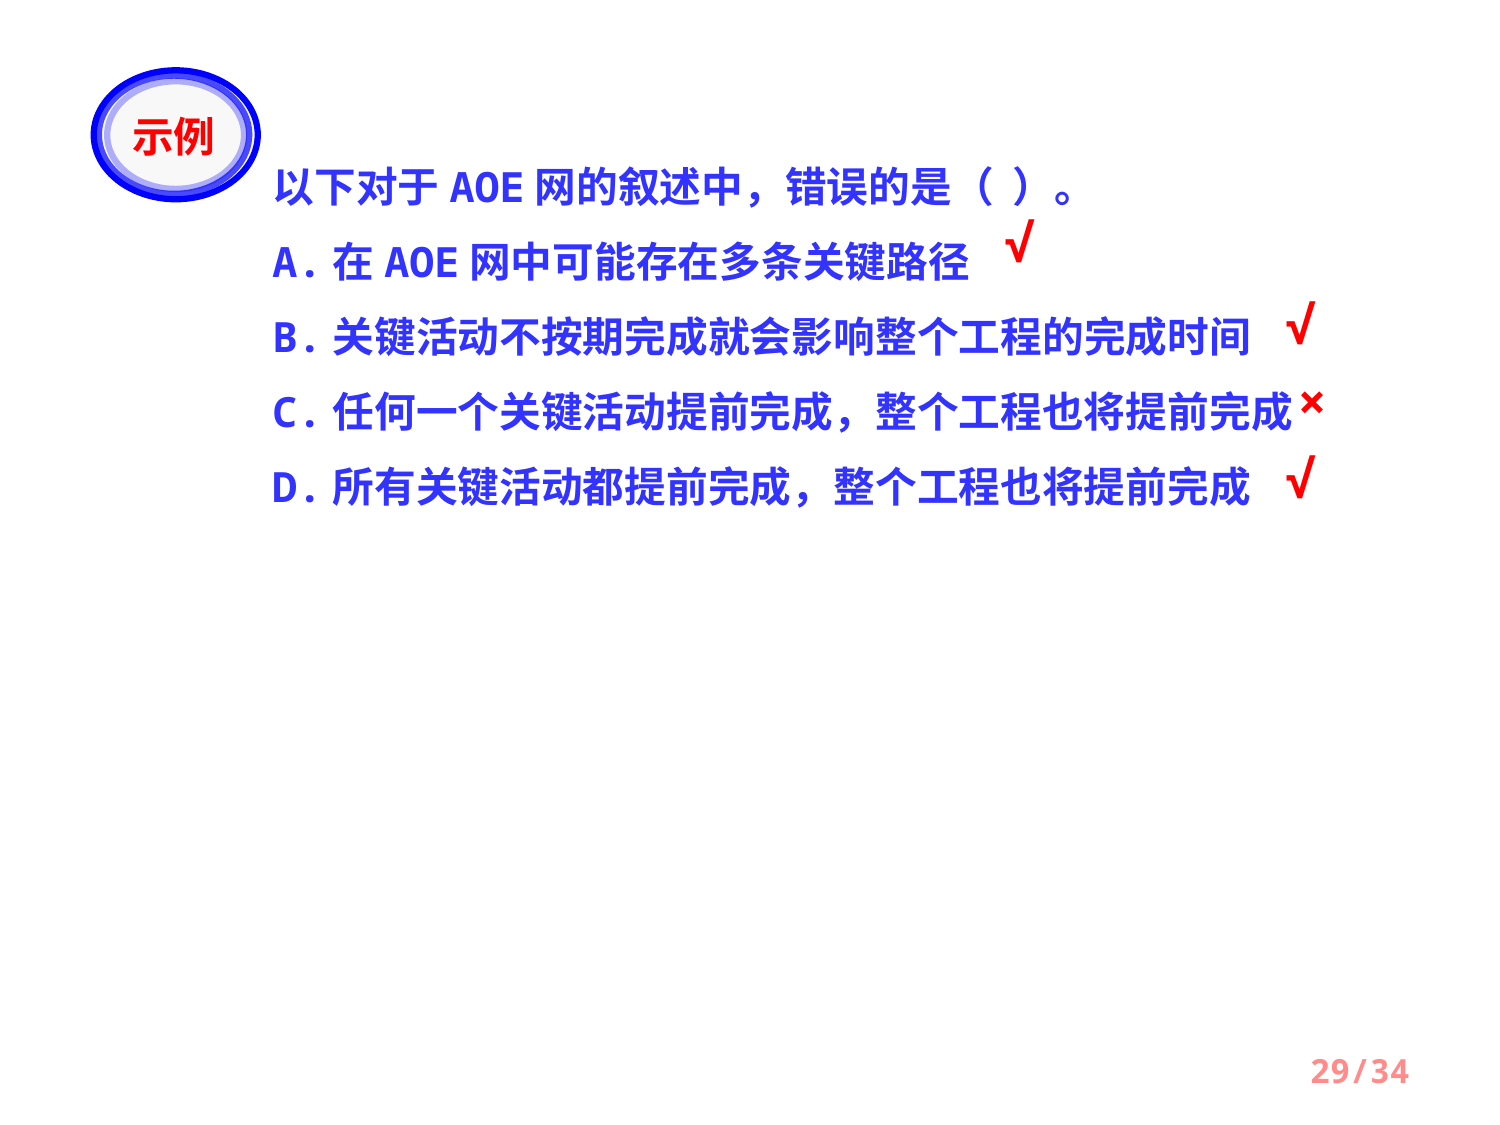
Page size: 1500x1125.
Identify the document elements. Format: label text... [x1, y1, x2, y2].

text_box √ [1253, 441, 1348, 517]
text_box × [1265, 363, 1360, 438]
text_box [93, 70, 258, 200]
text_box √ [972, 205, 1067, 281]
slide_number 29/34 [1074, 1042, 1425, 1103]
text_box 以下对于AOE网的叙述中，错误的是（ ）。 A.在AOE网中可能存在多条关键路径 B.关键活动不按期完成就会影响整个工程的完成时间 C.任何一个关键活动提前完成，整个工程也将提前完成 D.所有关键活动都提前完成，整个工程也将提前完成 [257, 128, 1383, 519]
text_box √ [1253, 287, 1348, 363]
